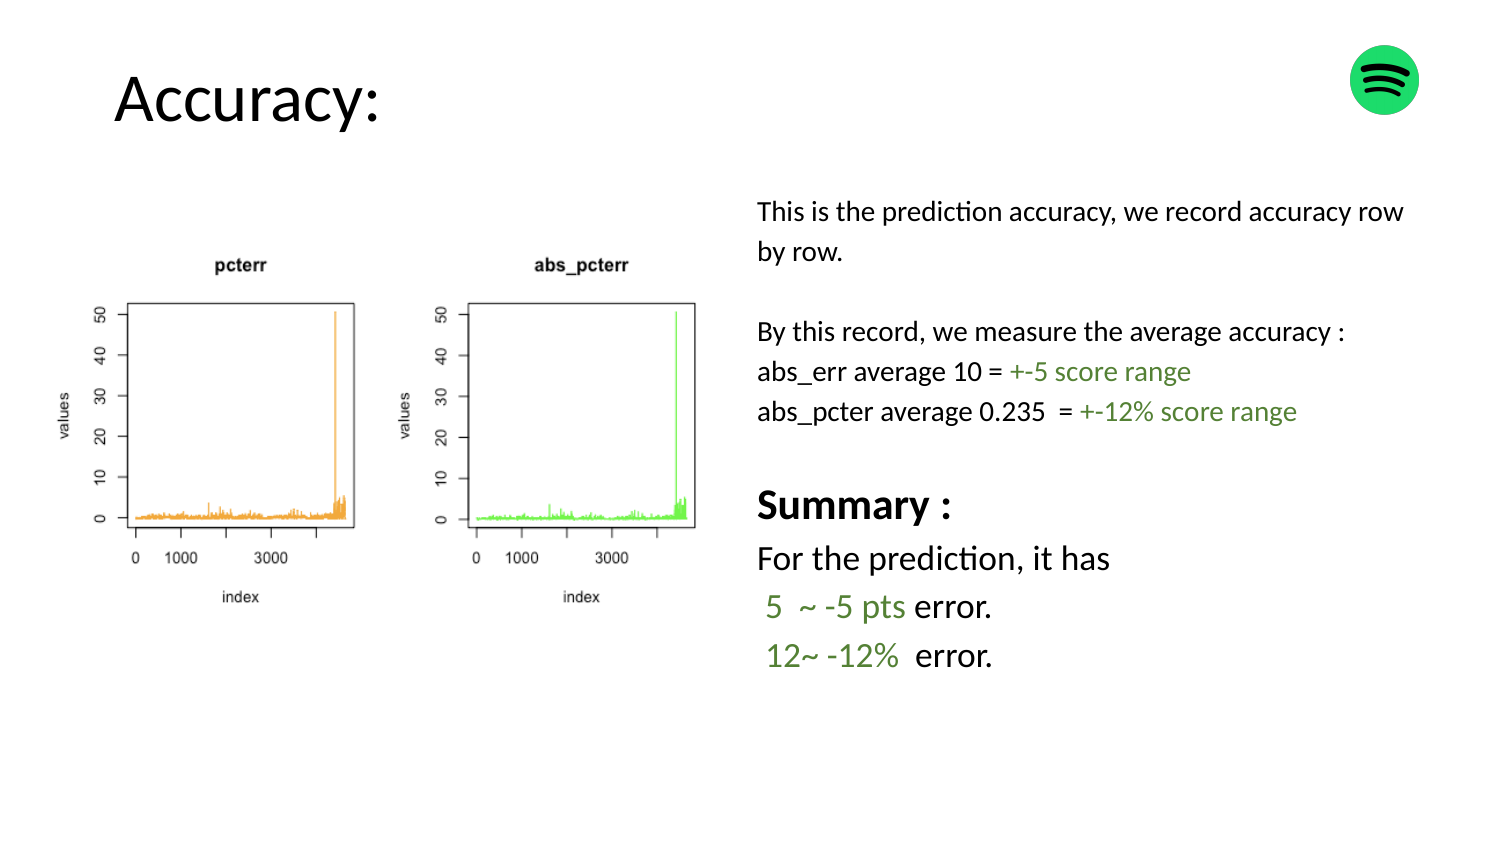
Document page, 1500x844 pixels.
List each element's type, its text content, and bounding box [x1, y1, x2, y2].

text_box This is the prediction accuracy, we record accuracy row by row. By this record, we measure the average accuracy : abs_err average 10 = +-5 score range abs_pcter average 0.235 = +-12% score range Summary : For the prediction, it has 5 ~ -5 pts error. 12~ -12% error. [745, 181, 1448, 721]
picture [52, 224, 721, 617]
picture [1321, 44, 1448, 116]
text_box Accuracy: [103, 18, 1397, 182]
